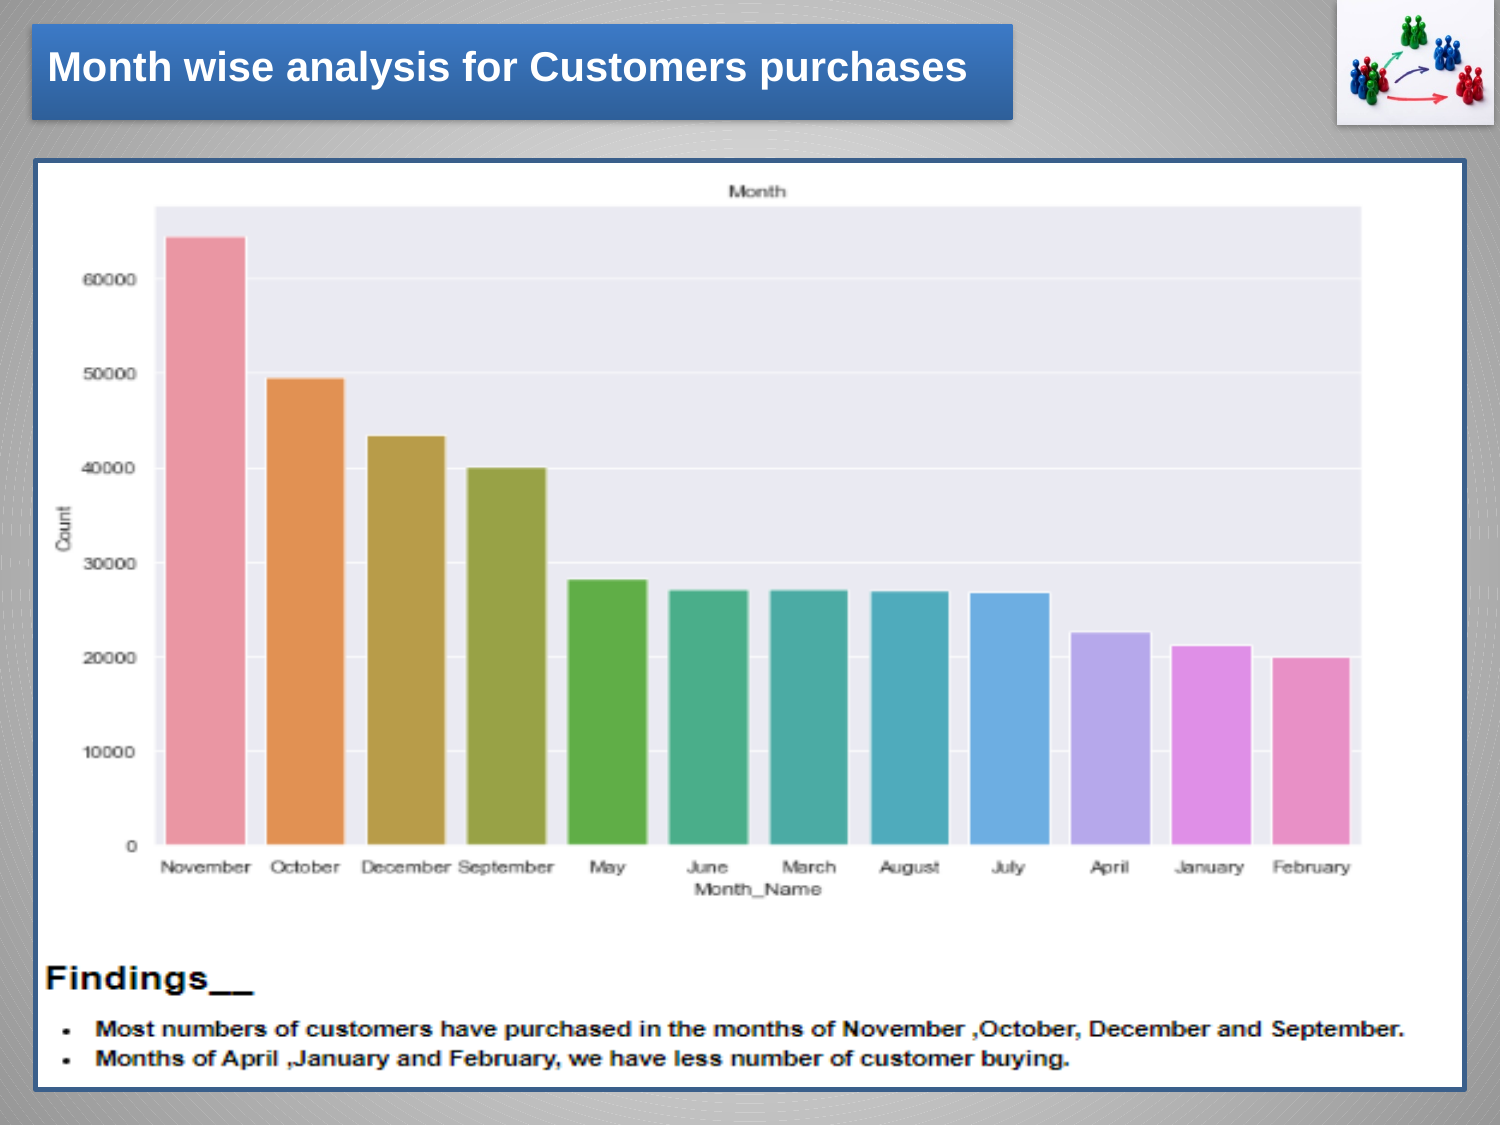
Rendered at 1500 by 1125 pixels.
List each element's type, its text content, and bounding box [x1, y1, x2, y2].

title Month wise analysis for Customers purchases [32, 24, 1013, 120]
picture [1337, 0, 1495, 126]
picture [37, 162, 1463, 1088]
